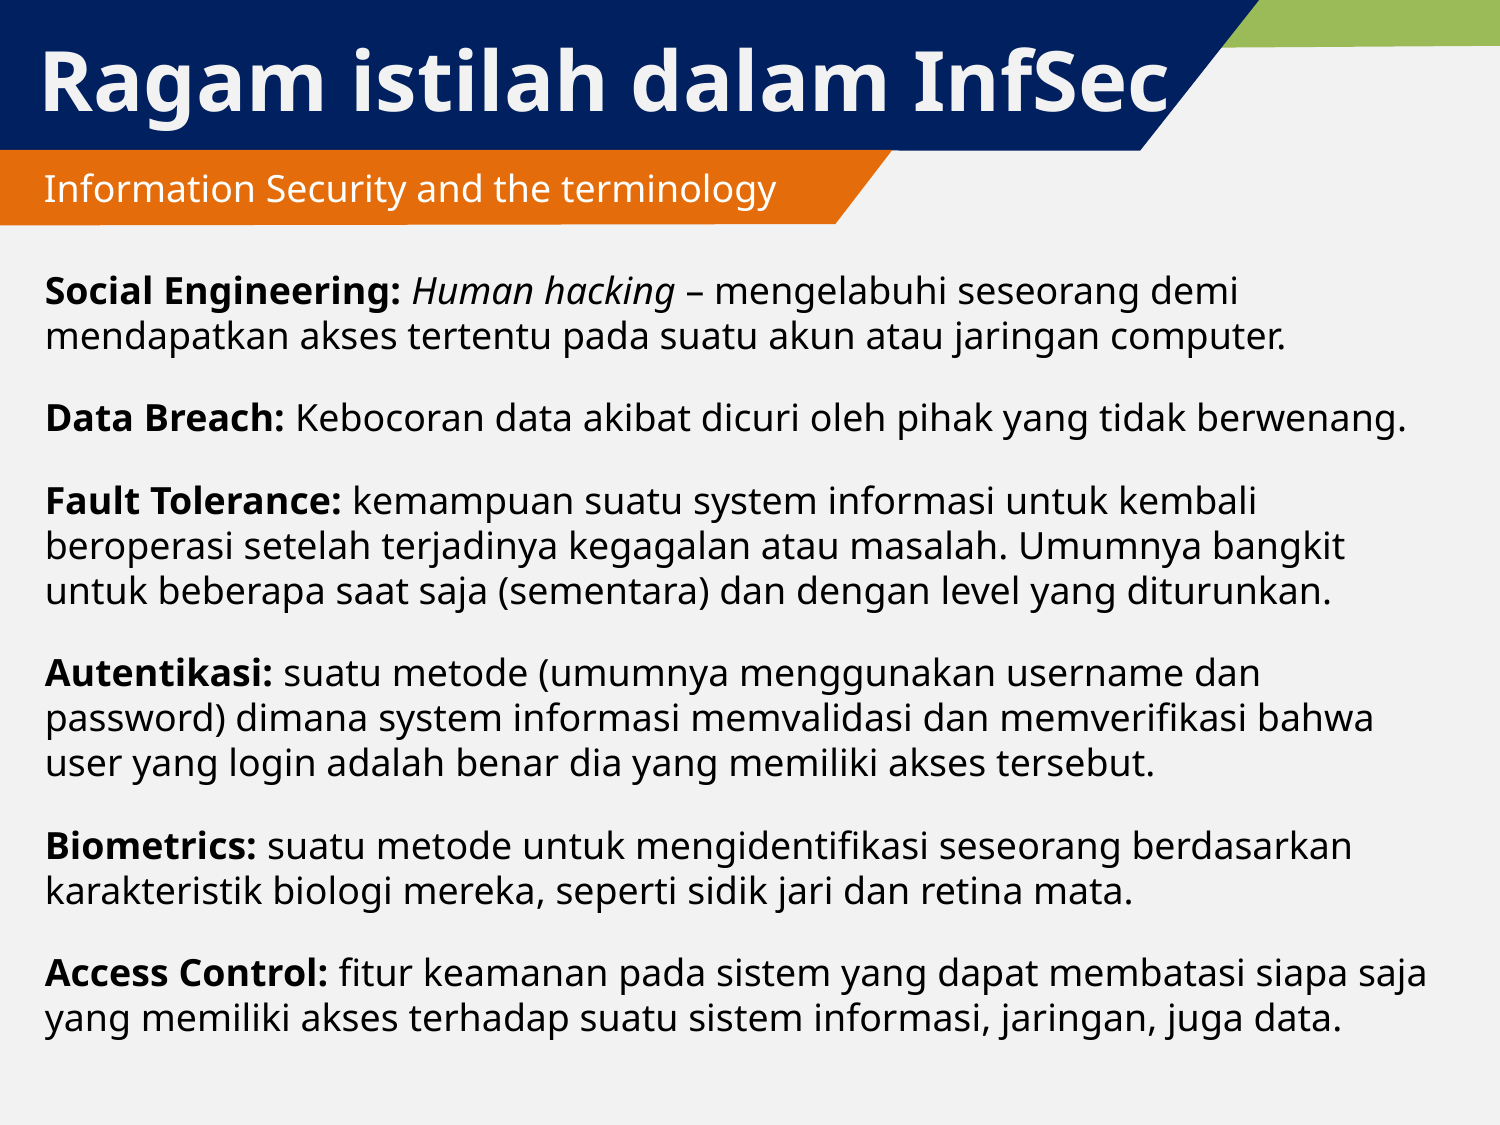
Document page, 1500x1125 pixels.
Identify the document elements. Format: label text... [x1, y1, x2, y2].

text_box Social Engineering: Human hacking – mengelabuhi seseorang demi mendapatkan akses tertentu pada suatu akun atau jaringan computer. Data Breach: Kebocoran data akibat dicuri oleh pihak yang tidak berwenang. Fault Tolerance: kemampuan suatu system informasi untuk kembali beroperasi setelah terjadinya kegagalan atau masalah. Umumnya bangkit untuk beberapa saat saja (sementara) dan dengan level yang diturunkan. Autentikasi: suatu metode (umumnya menggunakan username dan password) dimana system informasi memvalidasi dan memverifikasi bahwa user yang login adalah benar dia yang memiliki akses tersebut. Biometrics: suatu metode untuk mengidentifikasi seseorang berdasarkan karakteristik biologi mereka, seperti sidik jari dan retina mata. Access Control: fitur keamanan pada sistem yang dapat membatasi siapa saja yang memiliki akses terhadap suatu sistem informasi, jaringan, juga data. [30, 259, 1463, 1125]
text_box Information Security and the terminology [0, 147, 895, 228]
title Ragam istilah dalam InfSec [0, 0, 1500, 150]
